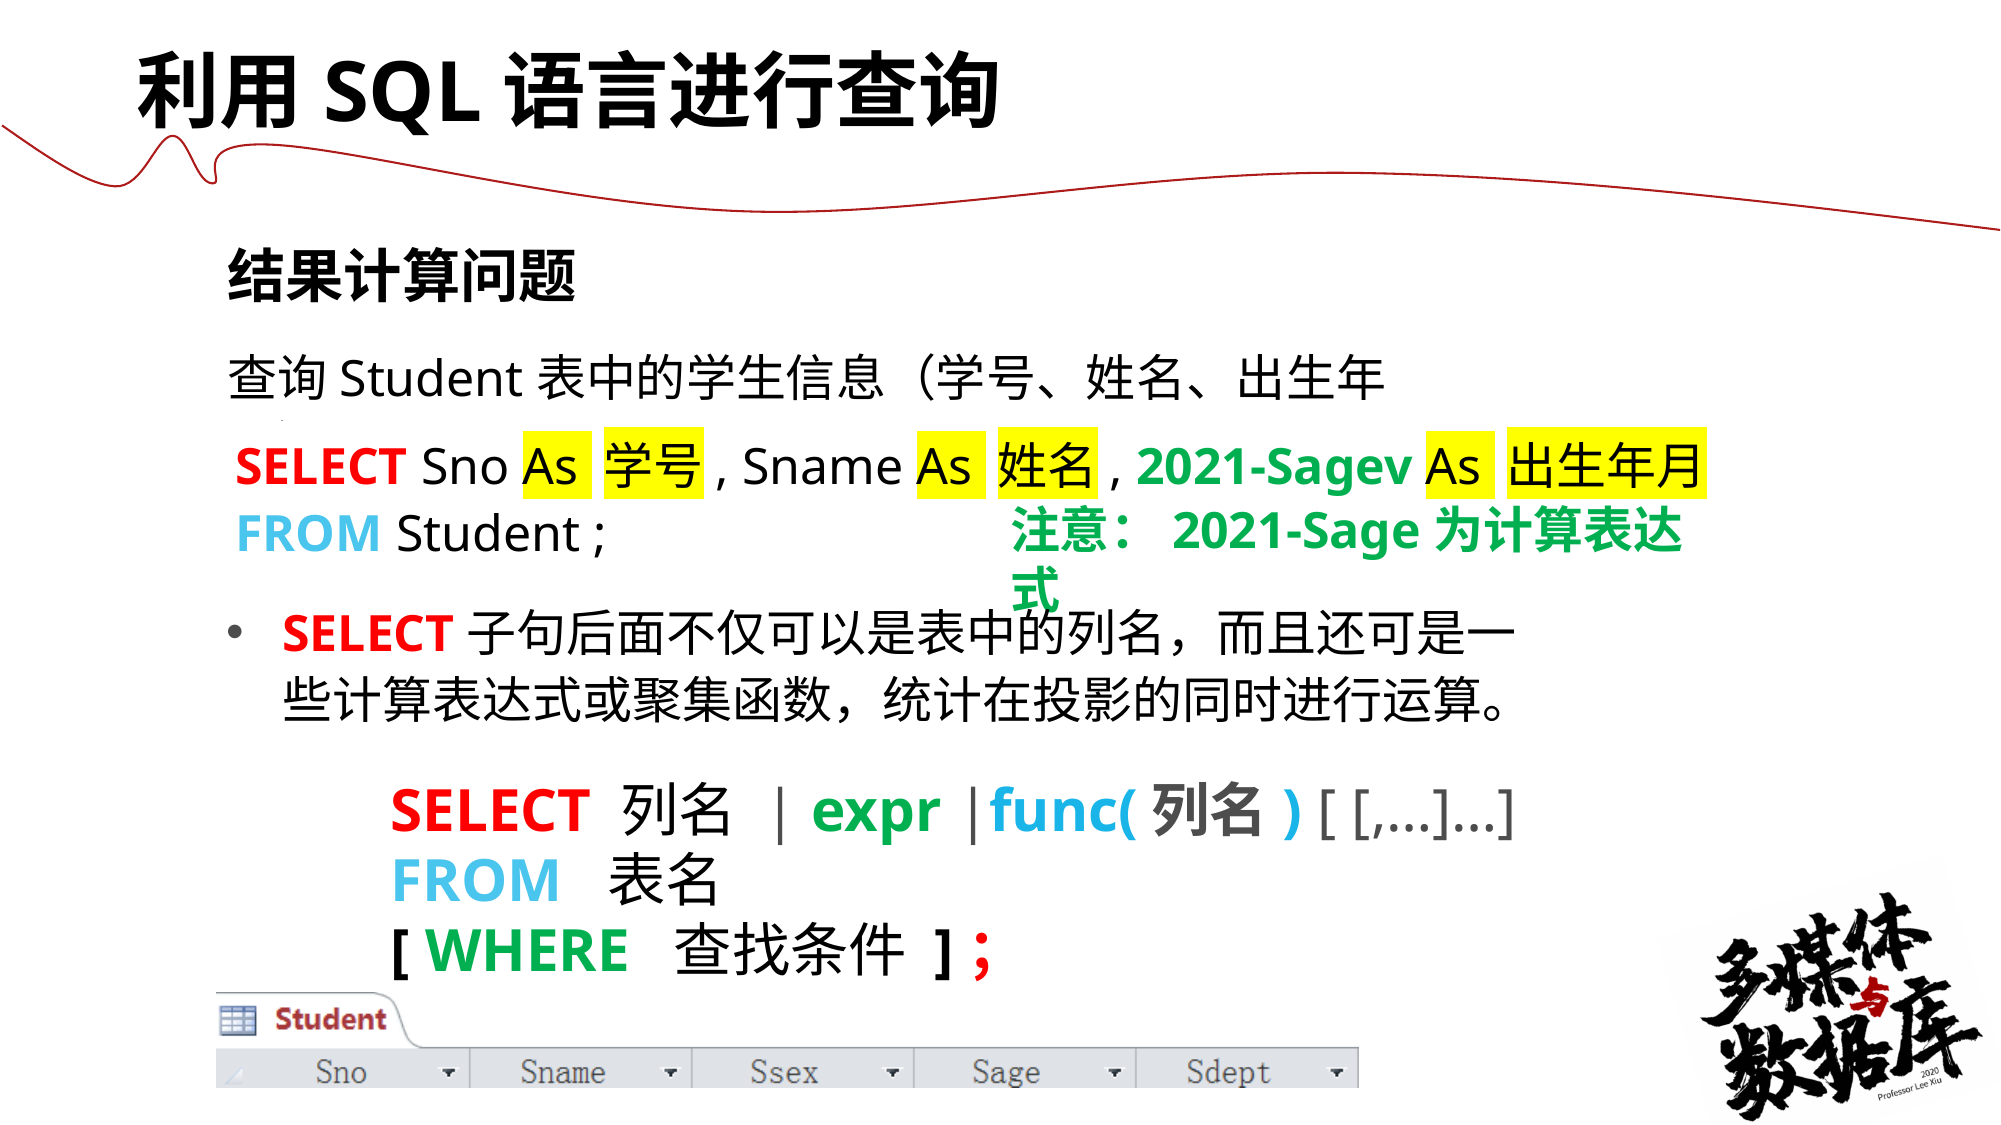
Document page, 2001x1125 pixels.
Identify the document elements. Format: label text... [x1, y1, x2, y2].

text_box 利用SQL语言进行查询 [122, 31, 1556, 146]
picture [1656, 854, 2001, 1125]
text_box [208, 420, 1791, 574]
text_box 查询Student表中的学生信息（学号、姓名、出生年份） [212, 332, 1473, 420]
picture [216, 992, 1359, 1088]
text_box SELECT 列名 | expr |func(列名) [ [,…]…] FROM 表名 [ WHERE 查找条件 ]； [376, 765, 1532, 990]
text_box 结果计算问题 [212, 231, 847, 327]
text_box SELECT子句后面不仅可以是表中的列名，而且还可是一些计算表达式或聚集函数，统计在投影的同时进行运算。 [211, 587, 1556, 736]
